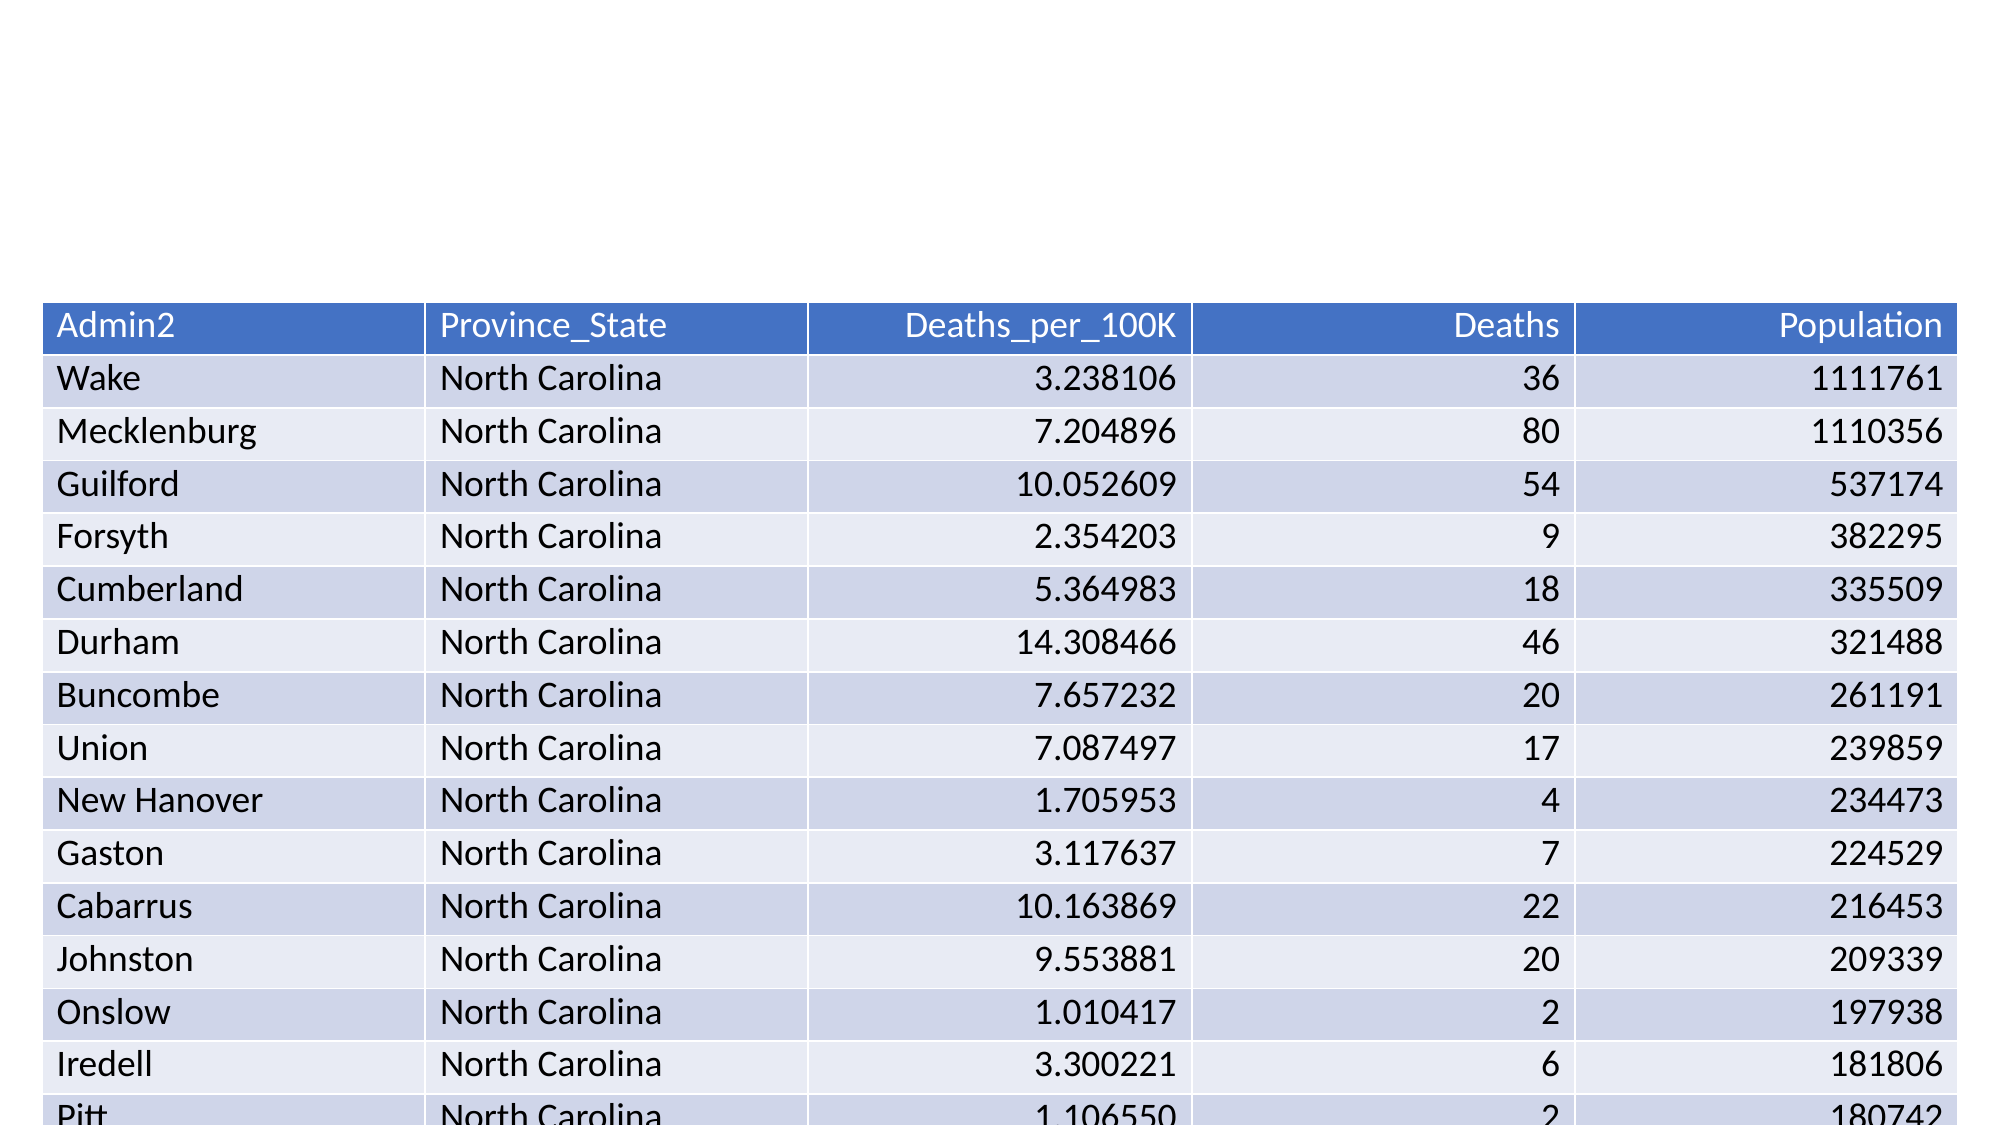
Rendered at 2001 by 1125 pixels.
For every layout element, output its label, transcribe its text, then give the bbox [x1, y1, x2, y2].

table_cell Cabarrus [43, 884, 424, 935]
table_cell 1.106550 [809, 1095, 1191, 1125]
table_cell 382295 [1576, 514, 1957, 565]
table_cell 80 [1193, 409, 1574, 460]
table_cell Wake [43, 356, 424, 407]
table_cell North Carolina [426, 778, 807, 829]
table_cell Gaston [43, 831, 424, 882]
table_cell 10.163869 [809, 884, 1191, 935]
table_header Population [1576, 303, 1957, 354]
table_cell 321488 [1576, 620, 1957, 671]
table_cell 6 [1193, 1042, 1574, 1093]
table_cell 239859 [1576, 725, 1957, 776]
table_cell 3.117637 [809, 831, 1191, 882]
table_cell North Carolina [426, 620, 807, 671]
table_cell North Carolina [426, 1095, 807, 1125]
table_cell 22 [1193, 884, 1574, 935]
table_cell 9 [1193, 514, 1574, 565]
table_cell 20 [1193, 673, 1574, 724]
table_cell 335509 [1576, 567, 1957, 618]
table_cell North Carolina [426, 673, 807, 724]
table_header Deaths_per_100K [809, 303, 1191, 354]
table_header Province_State [426, 303, 807, 354]
table_cell 54 [1193, 461, 1574, 512]
table_cell Forsyth [43, 514, 424, 565]
table_cell 2.354203 [809, 514, 1191, 565]
table_cell 4 [1193, 778, 1574, 829]
table_cell 10.052609 [809, 461, 1191, 512]
table_cell 1110356 [1576, 409, 1957, 460]
table_cell New Hanover [43, 778, 424, 829]
table_cell 7.087497 [809, 725, 1191, 776]
table_cell North Carolina [426, 884, 807, 935]
table_cell 181806 [1576, 1042, 1957, 1093]
table_cell 261191 [1576, 673, 1957, 724]
table_cell 2 [1193, 1095, 1574, 1125]
table_cell Mecklenburg [43, 409, 424, 460]
table_header Admin2 [43, 303, 424, 354]
table_cell 1.705953 [809, 778, 1191, 829]
table_cell 180742 [1576, 1095, 1957, 1125]
table_cell Durham [43, 620, 424, 671]
table_cell 17 [1193, 725, 1574, 776]
table_cell 197938 [1576, 989, 1957, 1040]
table_cell North Carolina [426, 725, 807, 776]
table_cell North Carolina [426, 936, 807, 988]
table_cell North Carolina [426, 989, 807, 1040]
table_cell 9.553881 [809, 936, 1191, 988]
table_cell 1111761 [1576, 356, 1957, 407]
table_cell North Carolina [426, 409, 807, 460]
table_cell Union [43, 725, 424, 776]
table_cell 7 [1193, 831, 1574, 882]
table_cell North Carolina [426, 356, 807, 407]
table_cell Cumberland [43, 567, 424, 618]
table_cell 234473 [1576, 778, 1957, 829]
table_cell 537174 [1576, 461, 1957, 512]
table_cell Pitt [43, 1095, 424, 1125]
table_cell 7.657232 [809, 673, 1191, 724]
table_cell 18 [1193, 567, 1574, 618]
table_cell Buncombe [43, 673, 424, 724]
table_cell Onslow [43, 989, 424, 1040]
table_header Deaths [1193, 303, 1574, 354]
table_cell 14.308466 [809, 620, 1191, 671]
table_cell North Carolina [426, 831, 807, 882]
table_cell 209339 [1576, 936, 1957, 988]
table_cell 216453 [1576, 884, 1957, 935]
table_cell North Carolina [426, 514, 807, 565]
table_cell 2 [1193, 989, 1574, 1040]
table_cell 224529 [1576, 831, 1957, 882]
table_cell 3.238106 [809, 356, 1191, 407]
table_cell 1.010417 [809, 989, 1191, 1040]
table_cell North Carolina [426, 461, 807, 512]
table_cell 5.364983 [809, 567, 1191, 618]
table_cell 3.300221 [809, 1042, 1191, 1093]
table_cell Guilford [43, 461, 424, 512]
table_cell 7.204896 [809, 409, 1191, 460]
table_cell 46 [1193, 620, 1574, 671]
table_cell Iredell [43, 1042, 424, 1093]
table_cell 36 [1193, 356, 1574, 407]
table_cell 20 [1193, 936, 1574, 988]
table_cell North Carolina [426, 567, 807, 618]
table_cell North Carolina [426, 1042, 807, 1093]
table_cell Johnston [43, 936, 424, 988]
